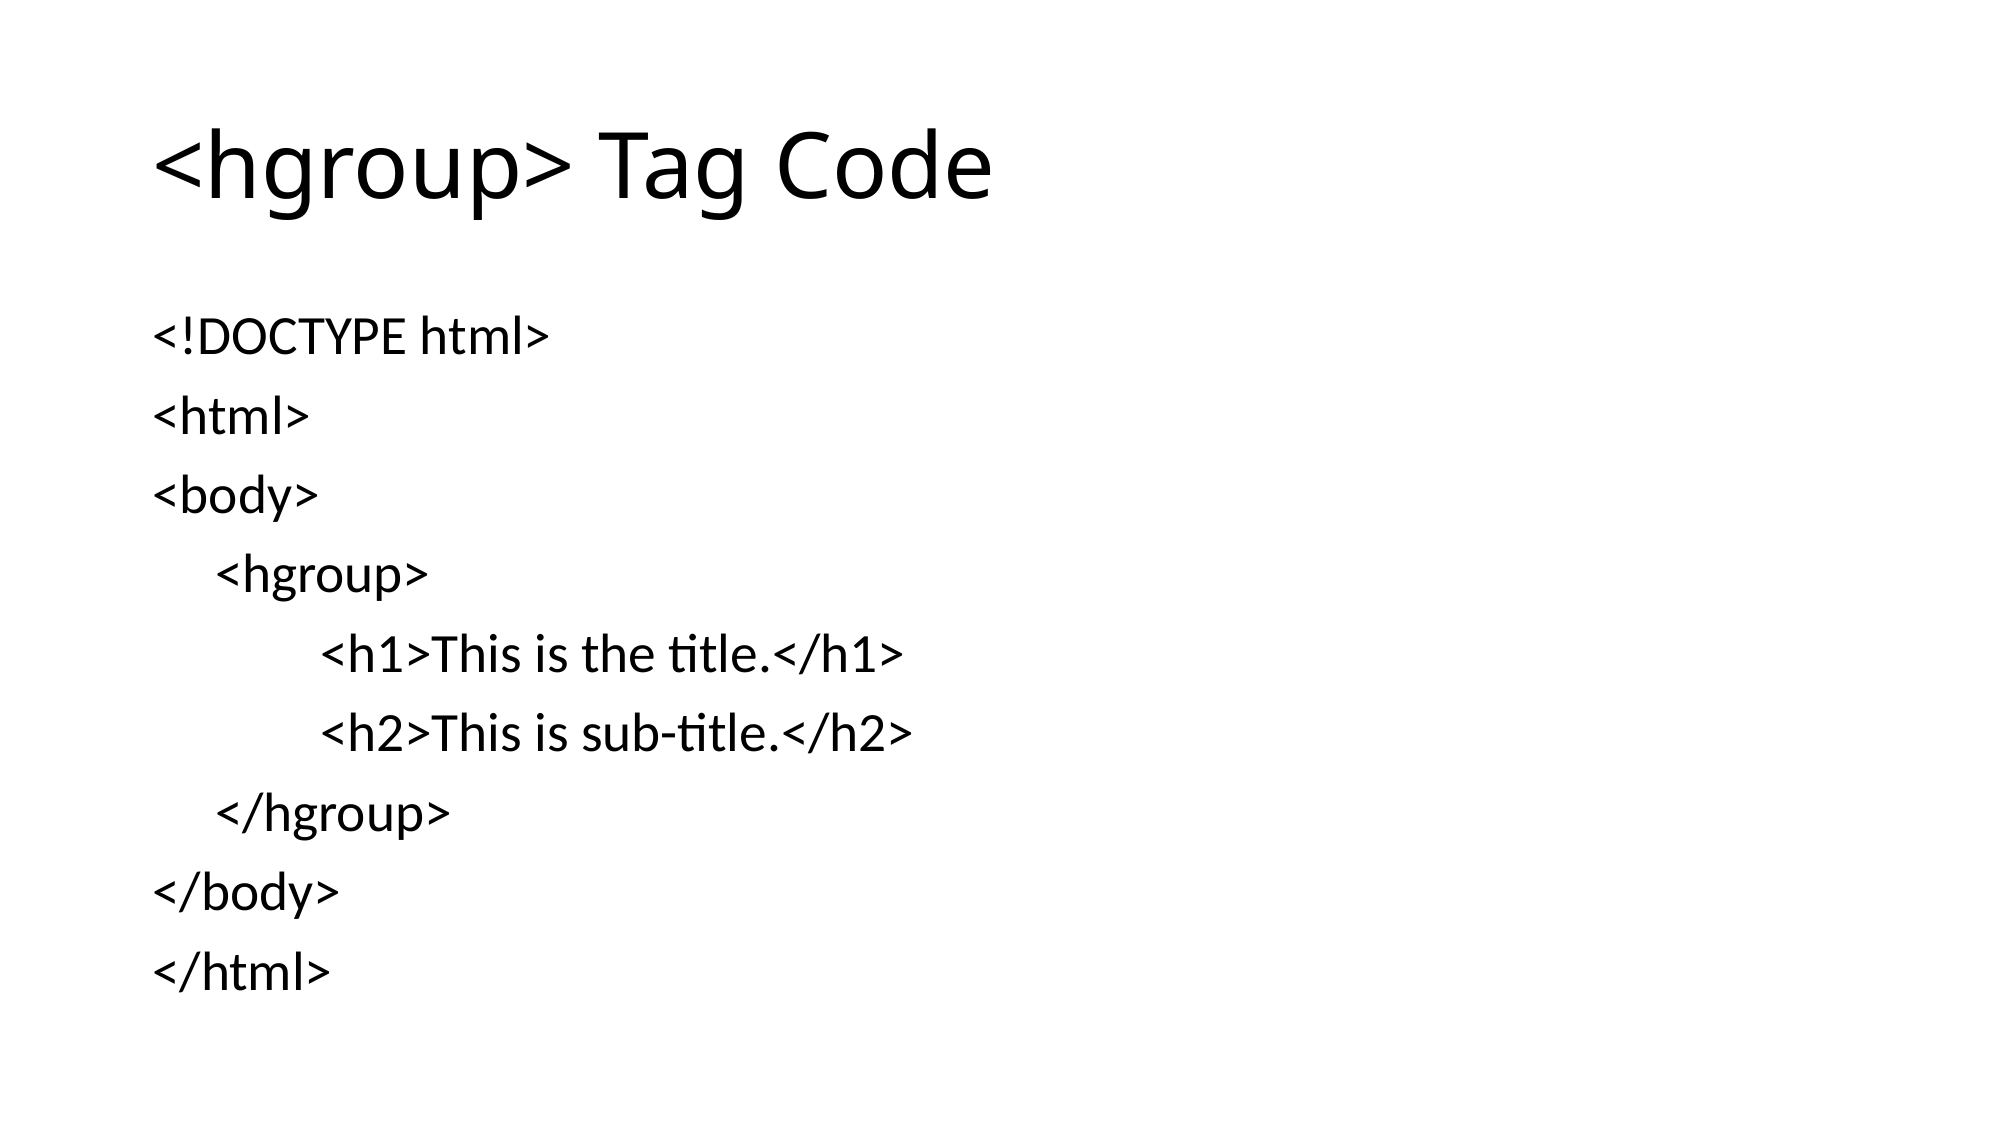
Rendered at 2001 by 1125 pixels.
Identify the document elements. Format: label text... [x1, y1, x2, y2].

list <!DOCTYPE html> <html> <body> <hgroup> <h1>This is the title.</h1> <h2>This is sub-title.</h2> </hgroup> </body> </html> [137, 299, 1863, 1014]
title <hgroup> Tag Code [137, 59, 1863, 278]
